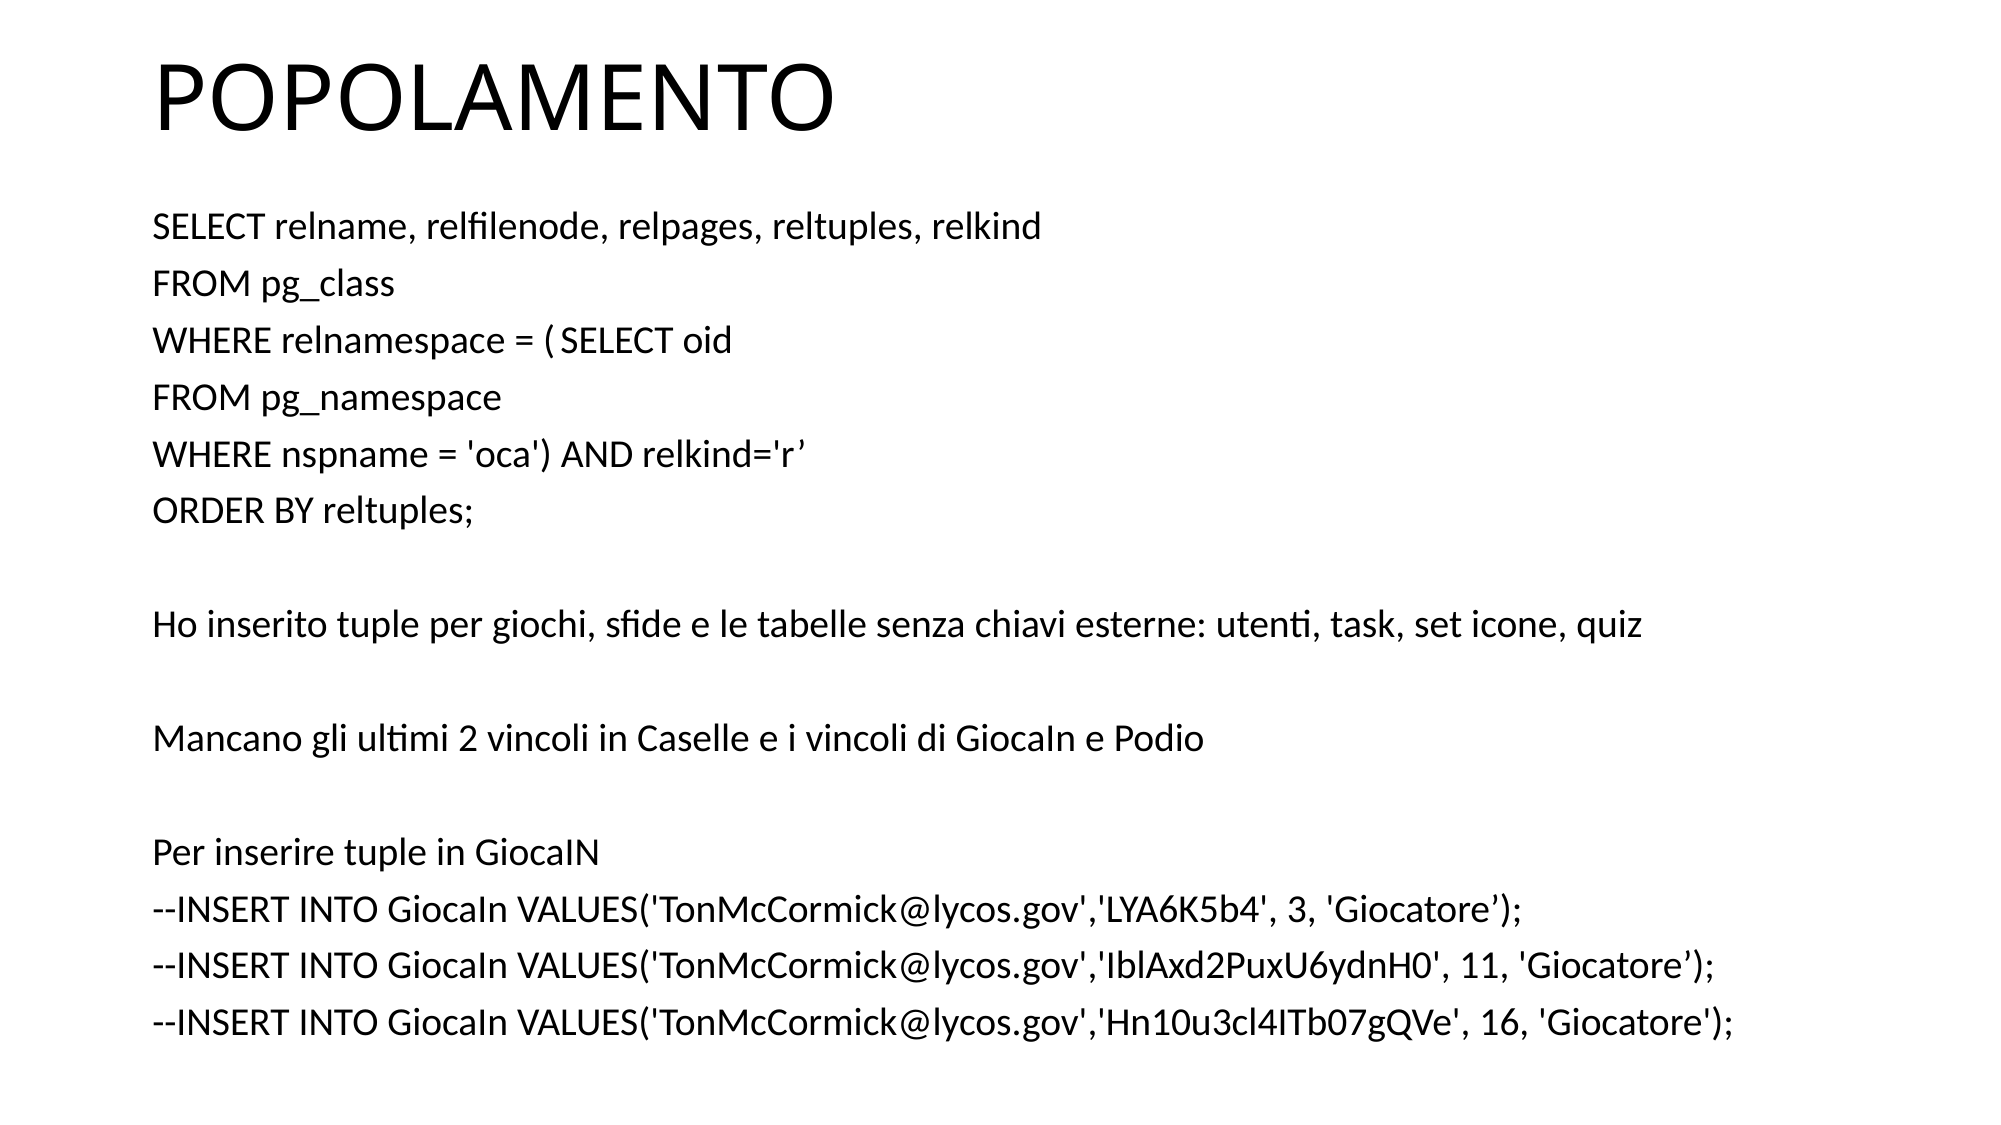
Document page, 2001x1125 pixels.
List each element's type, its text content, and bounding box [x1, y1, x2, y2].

title POPOLAMENTO [137, 0, 1863, 198]
list SELECT relname, relfilenode, relpages, reltuples, relkind FROM pg_class WHERE relnamespace = ( SELECT oid FROM pg_namespace WHERE nspname = 'oca') AND relkind='r’ ORDER BY reltuples; Ho inserito tuple per giochi, sfide e le tabelle senza chiavi esterne: utenti, task, set icone, quiz Mancano gli ultimi 2 vincoli in Caselle e i vincoli di GiocaIn e Podio Per inserire tuple in GiocaIN --INSERT INTO GiocaIn VALUES('TonMcCormick@lycos.gov','LYA6K5b4', 3, 'Giocatore’); --INSERT INTO GiocaIn VALUES('TonMcCormick@lycos.gov','IblAxd2PuxU6ydnH0', 11, 'Giocatore’); --INSERT INTO GiocaIn VALUES('TonMcCormick@lycos.gov','Hn10u3cl4ITb07gQVe', 16, 'Giocatore'); [137, 198, 1863, 1058]
